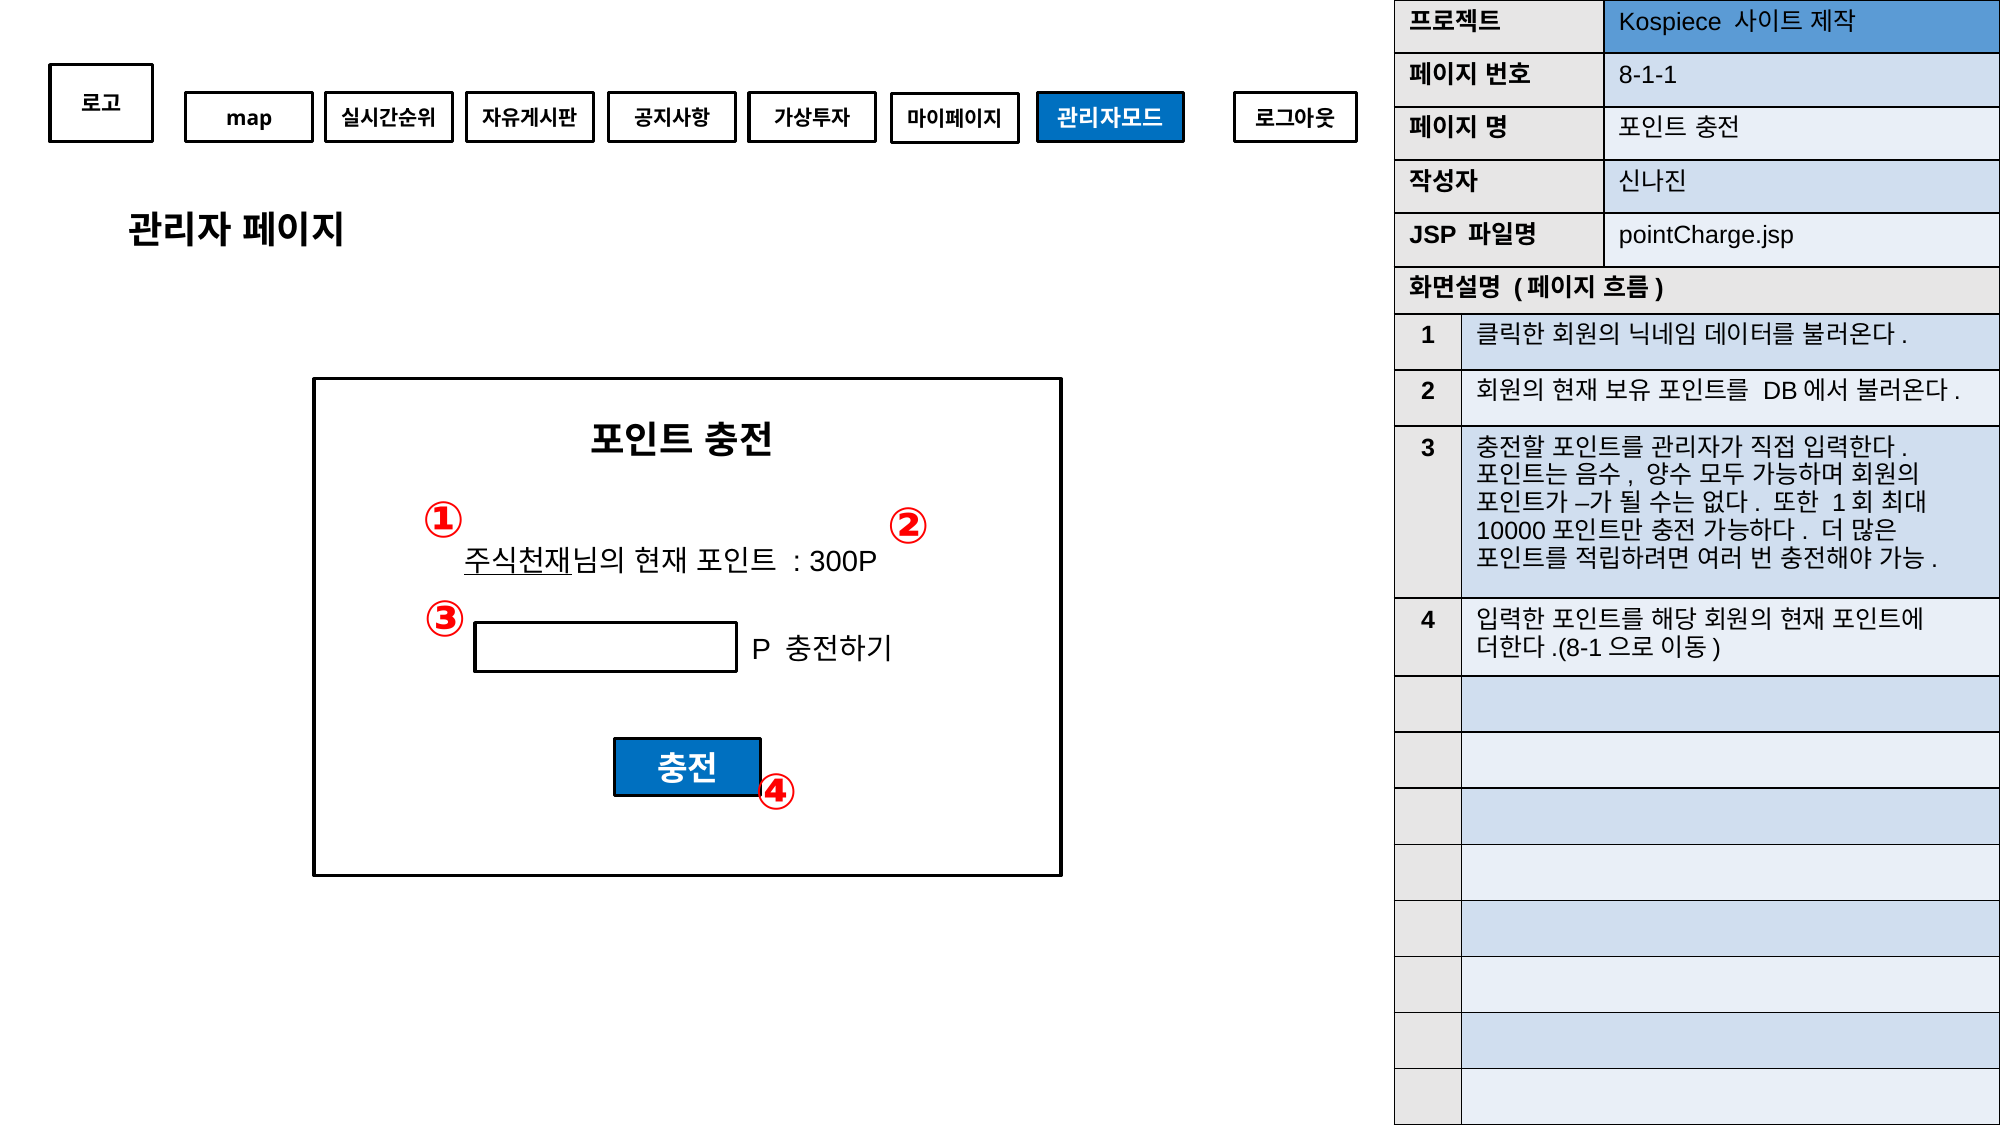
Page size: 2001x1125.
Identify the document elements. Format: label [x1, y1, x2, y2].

text_box [314, 378, 1062, 876]
table_cell [1462, 427, 1999, 597]
table_cell [1462, 599, 1999, 675]
table_cell [1395, 108, 1603, 159]
table_cell [1462, 901, 1999, 956]
table_cell [1605, 108, 1999, 159]
table_cell [1605, 161, 1999, 212]
table_header [1395, 1, 1603, 52]
text_box [891, 93, 1019, 143]
table_cell [1395, 599, 1461, 675]
table_cell [1395, 315, 1461, 369]
text_box [608, 92, 736, 142]
table_header [1605, 1, 1999, 52]
table_cell [1462, 1013, 1999, 1068]
text_box [1037, 92, 1184, 142]
table_cell [1605, 214, 1999, 266]
text_box [185, 92, 313, 142]
text_box [50, 64, 153, 142]
text_box [325, 92, 453, 142]
text_box [466, 92, 594, 142]
table_cell [1462, 677, 1999, 731]
table_cell [1395, 427, 1461, 597]
table_cell [1462, 845, 1999, 900]
table_cell [1395, 161, 1603, 212]
table_cell [1605, 54, 1999, 106]
table_cell [1395, 901, 1461, 956]
table_cell [1395, 677, 1461, 731]
text_box [1234, 92, 1357, 142]
table_header [1395, 268, 1999, 313]
table_cell [1395, 54, 1603, 106]
table_cell [1462, 371, 1999, 425]
table_cell [1462, 315, 1999, 369]
table_cell [1462, 789, 1999, 844]
table_cell [1395, 214, 1603, 266]
table_cell [1395, 371, 1461, 425]
table_cell [1395, 957, 1461, 1012]
table_cell [1395, 845, 1461, 900]
table_cell [1462, 957, 1999, 1012]
table_cell [1462, 1069, 1999, 1124]
table_cell [1395, 1013, 1461, 1068]
table_cell [1395, 789, 1461, 844]
table_cell [1395, 733, 1461, 787]
text_box [749, 92, 876, 142]
table_cell [1395, 1069, 1461, 1124]
text_box [101, 201, 374, 257]
table_cell [1462, 733, 1999, 787]
